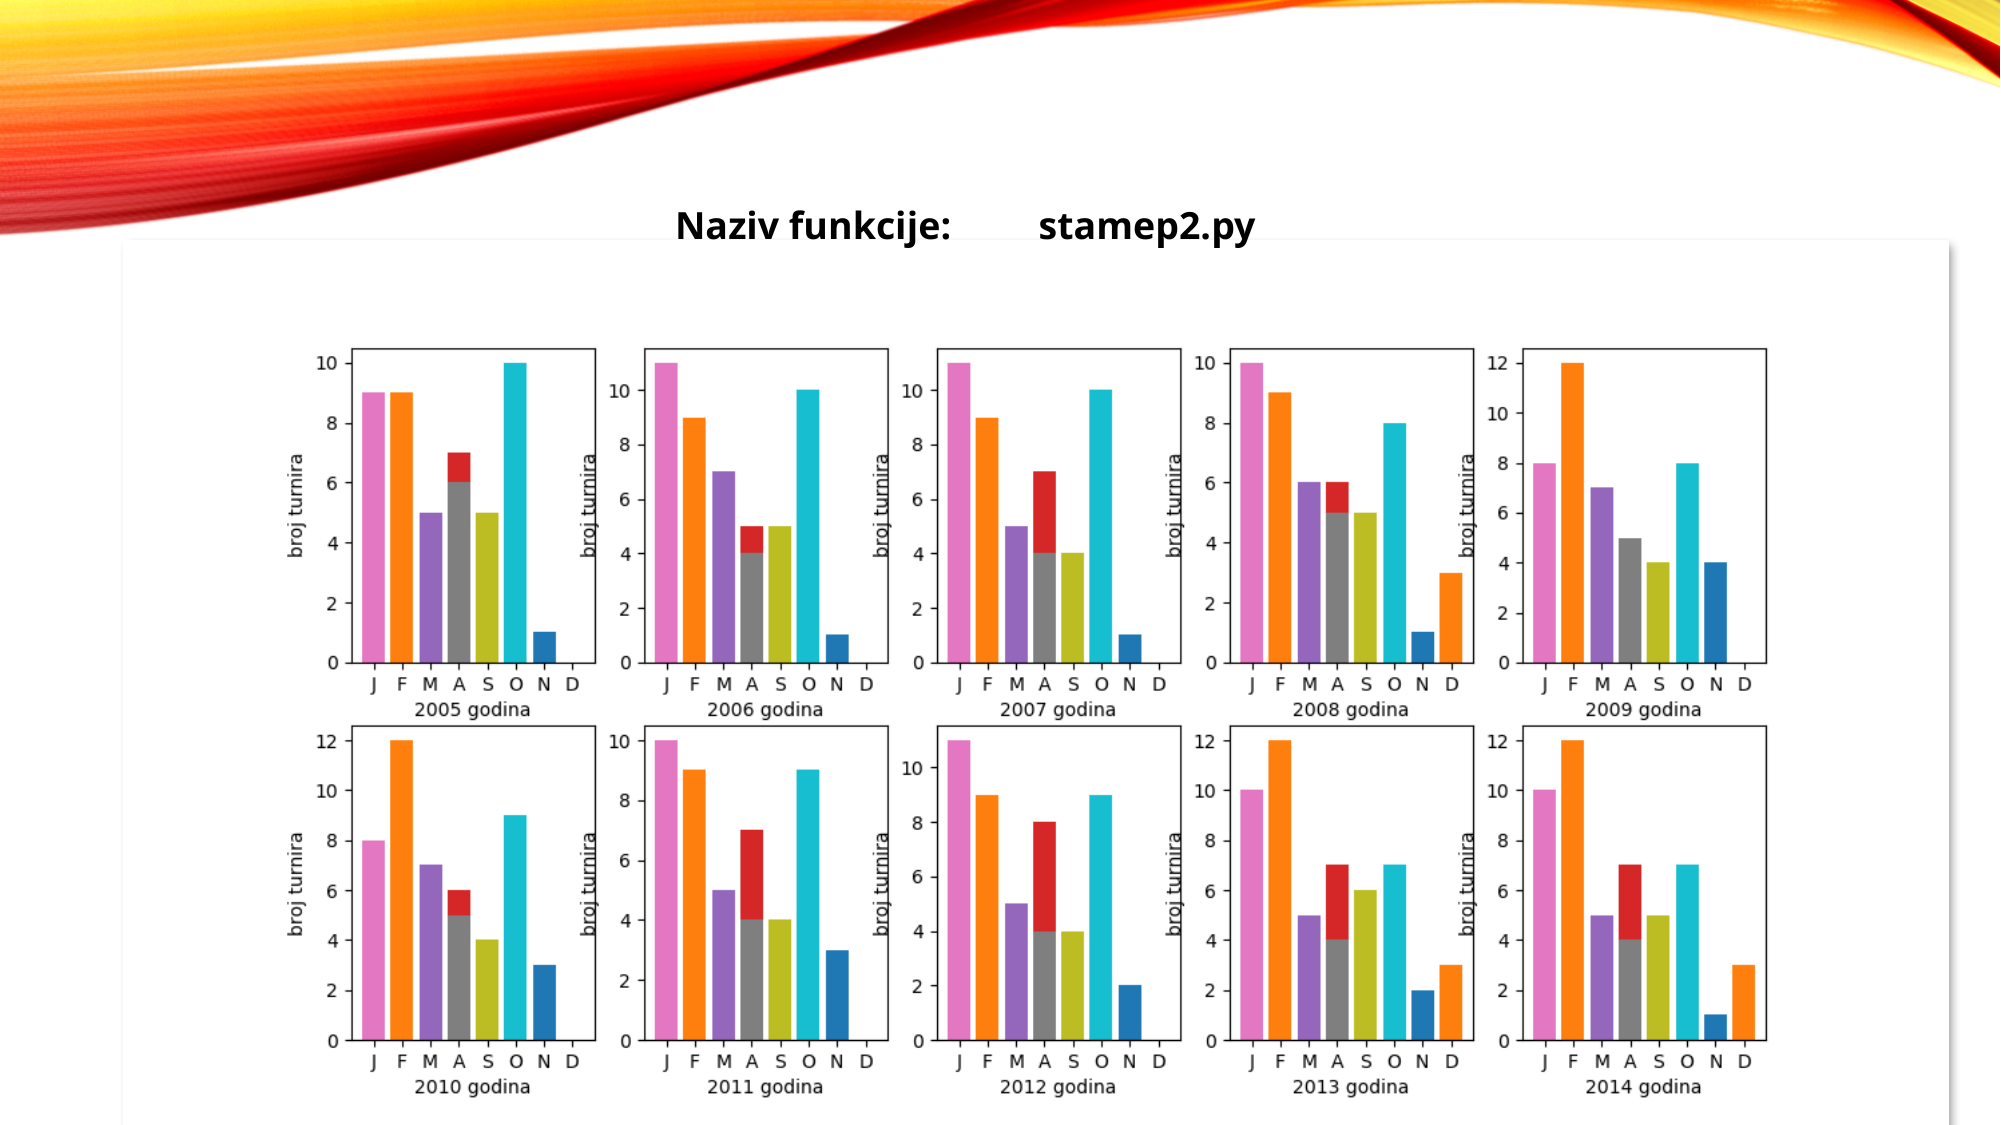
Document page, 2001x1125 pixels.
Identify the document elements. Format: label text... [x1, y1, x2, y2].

picture [0, 0, 2000, 237]
text_box Naziv funkcije: stamep2.py [660, 195, 1340, 240]
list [122, 240, 1949, 1125]
